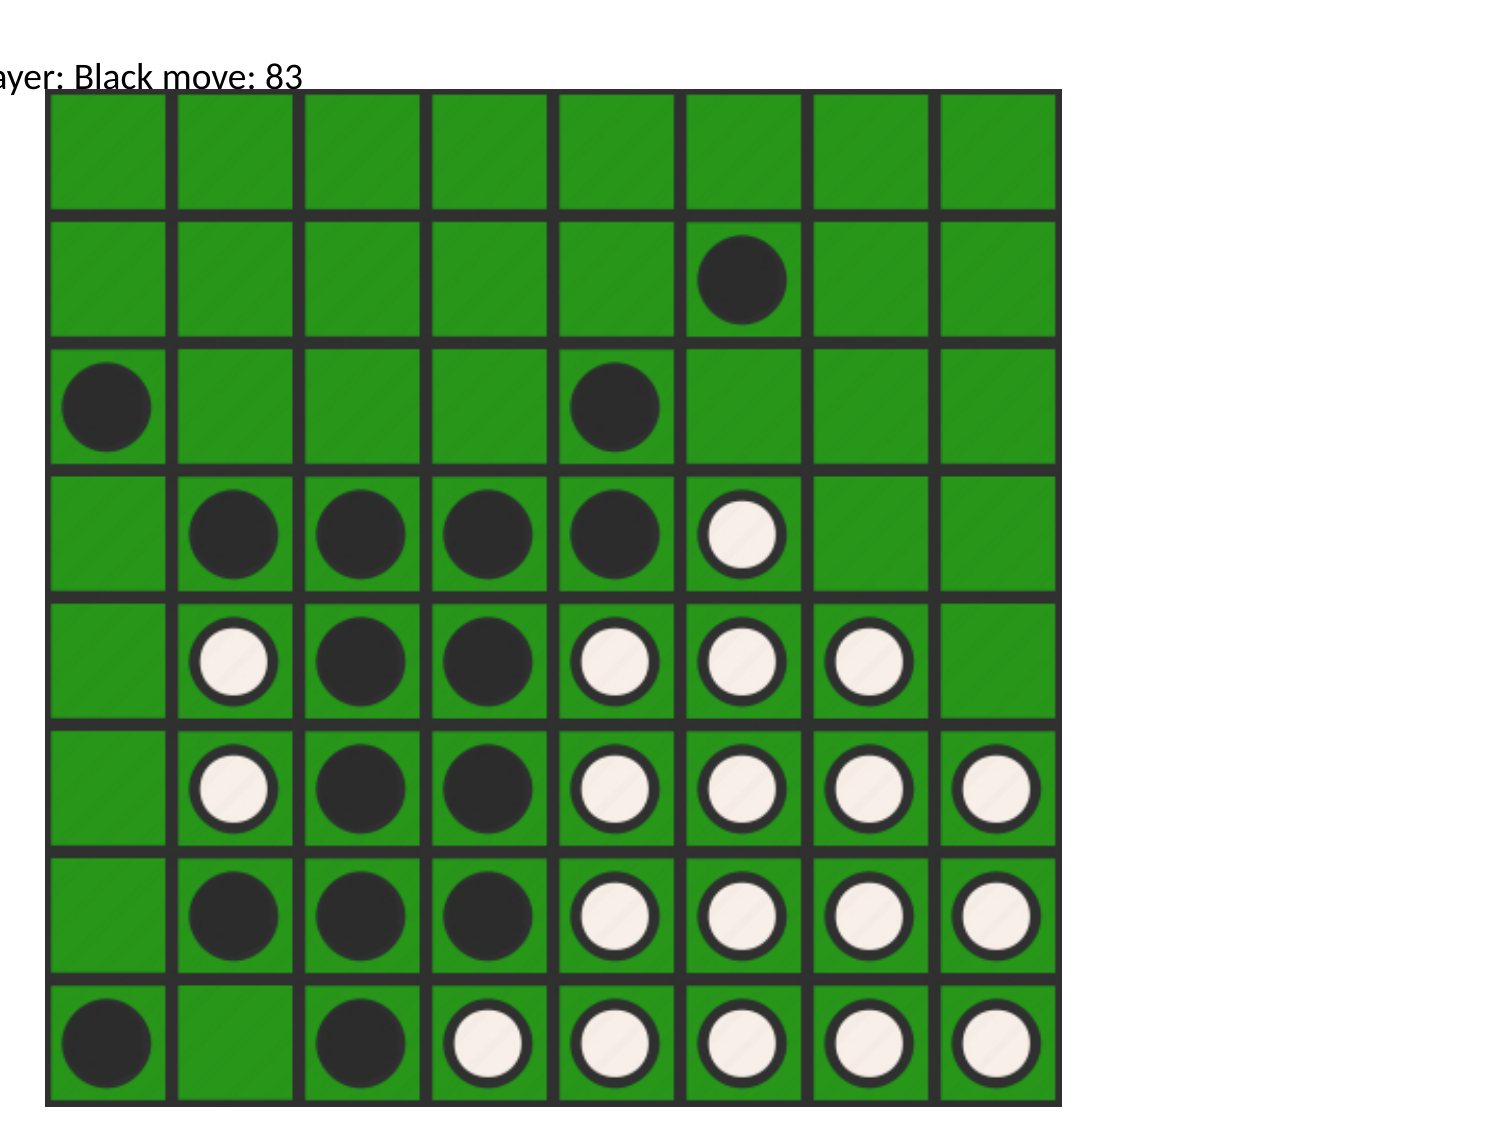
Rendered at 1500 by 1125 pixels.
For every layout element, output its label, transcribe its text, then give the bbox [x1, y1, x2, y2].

text_box turn: 31 player: Black move: 83 [0, 44, 319, 105]
picture [44, 89, 1062, 1107]
